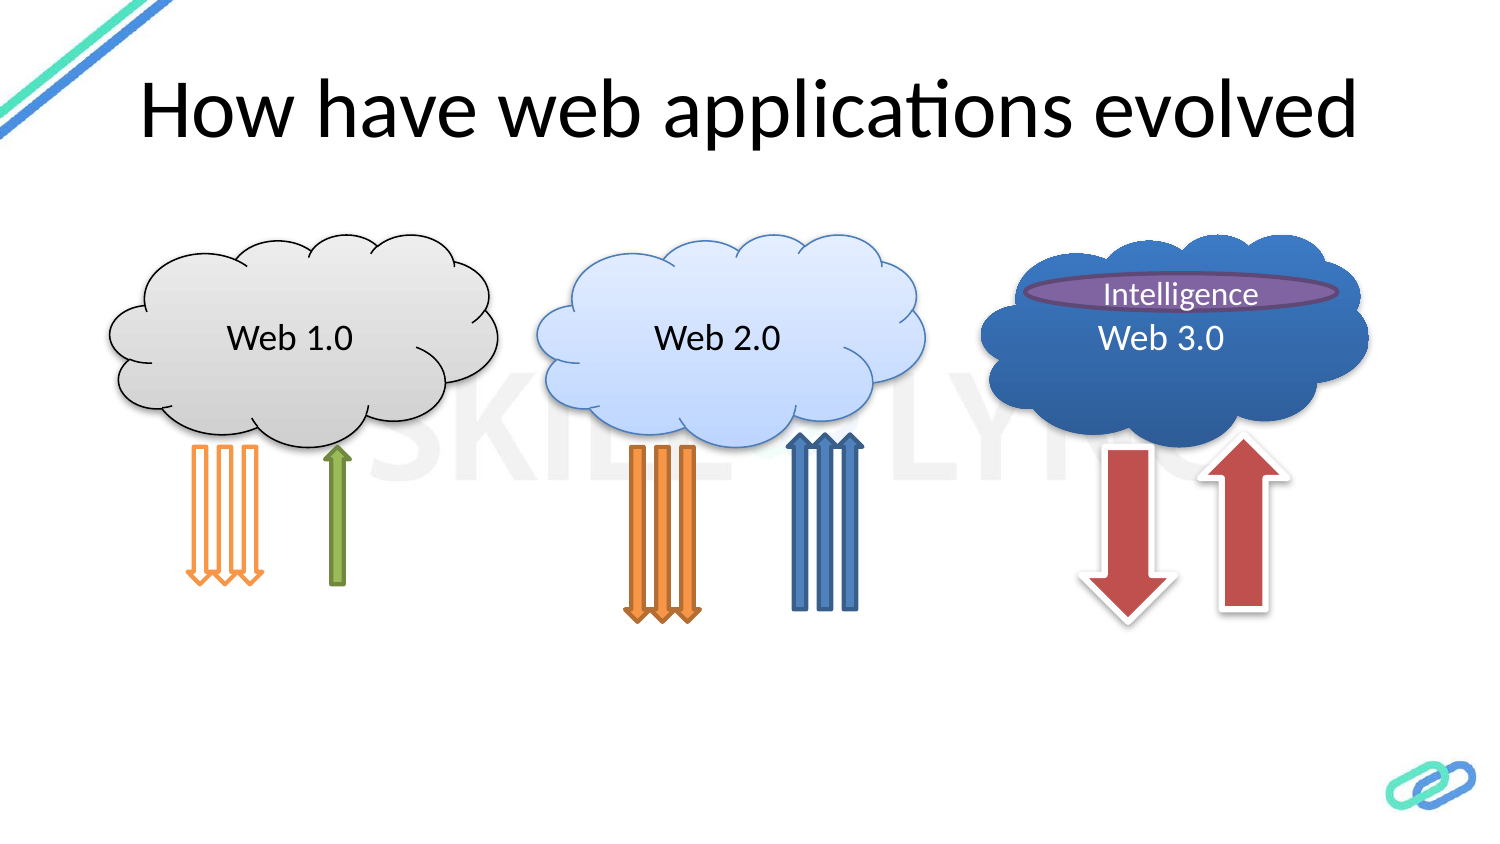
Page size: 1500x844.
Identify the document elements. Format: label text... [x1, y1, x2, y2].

text_box [324, 446, 350, 585]
text_box [812, 434, 837, 610]
text_box [675, 446, 700, 622]
text_box [837, 434, 863, 610]
text_box [237, 446, 263, 585]
text_box Intelligence [1024, 273, 1338, 311]
text_box Web 2.0 [537, 234, 926, 448]
text_box [1199, 434, 1288, 610]
text_box Web 1.0 [109, 234, 498, 448]
text_box [650, 446, 675, 622]
text_box [212, 446, 237, 585]
text_box [187, 446, 212, 585]
text_box [1081, 446, 1175, 622]
title How have web applications evolved [75, 33, 1425, 175]
text_box [787, 434, 812, 610]
text_box [624, 446, 650, 622]
picture [0, 0, 1500, 844]
text_box Web 3.0 [980, 234, 1369, 448]
